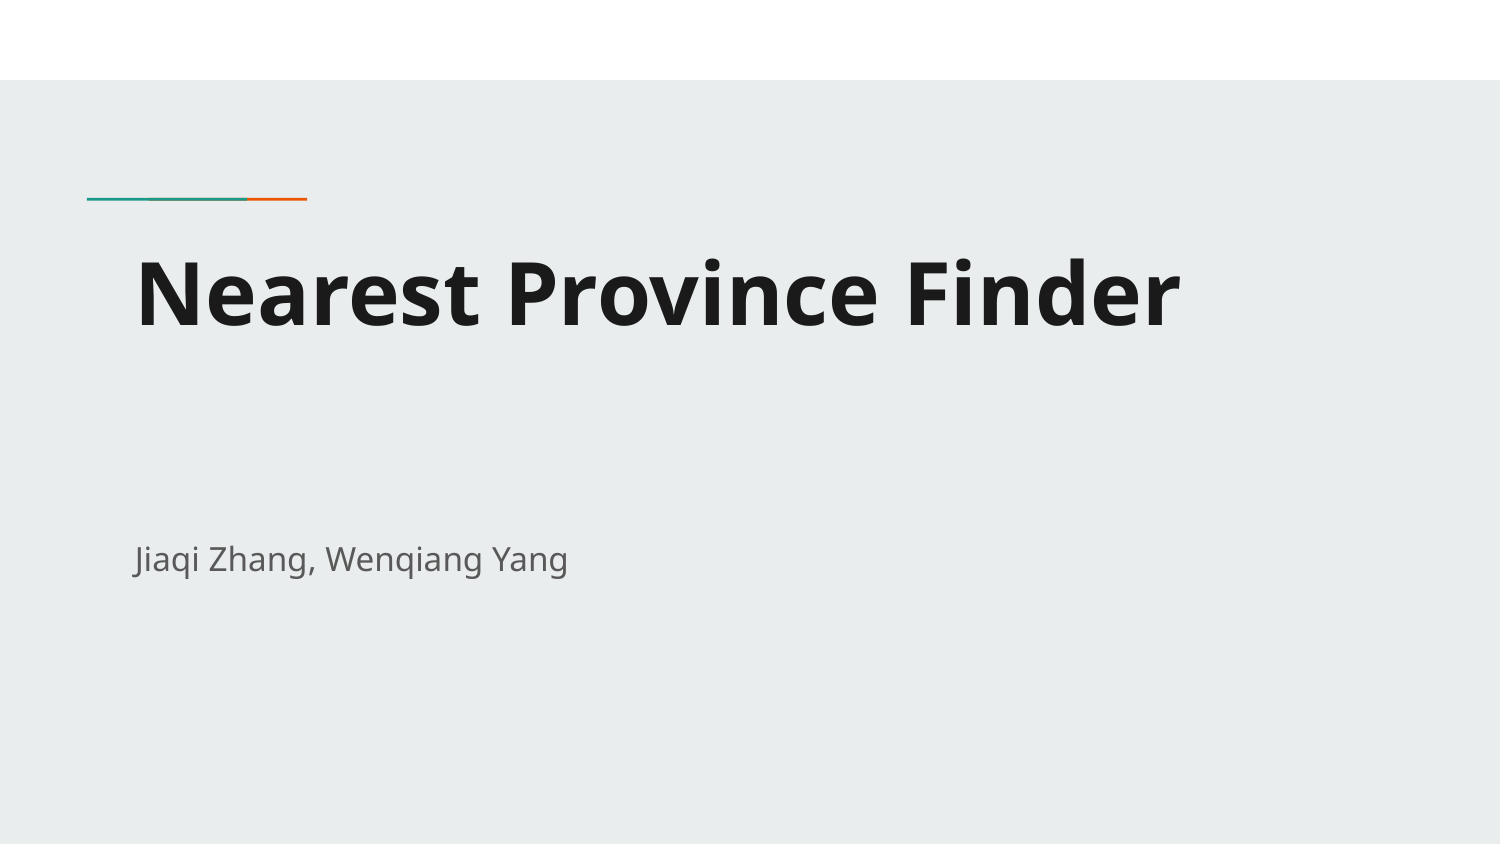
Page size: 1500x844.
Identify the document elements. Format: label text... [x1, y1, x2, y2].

subtitle Jiaqi Zhang, Wenqiang Yang [119, 520, 1381, 610]
title Nearest Province Finder [119, 216, 1381, 490]
